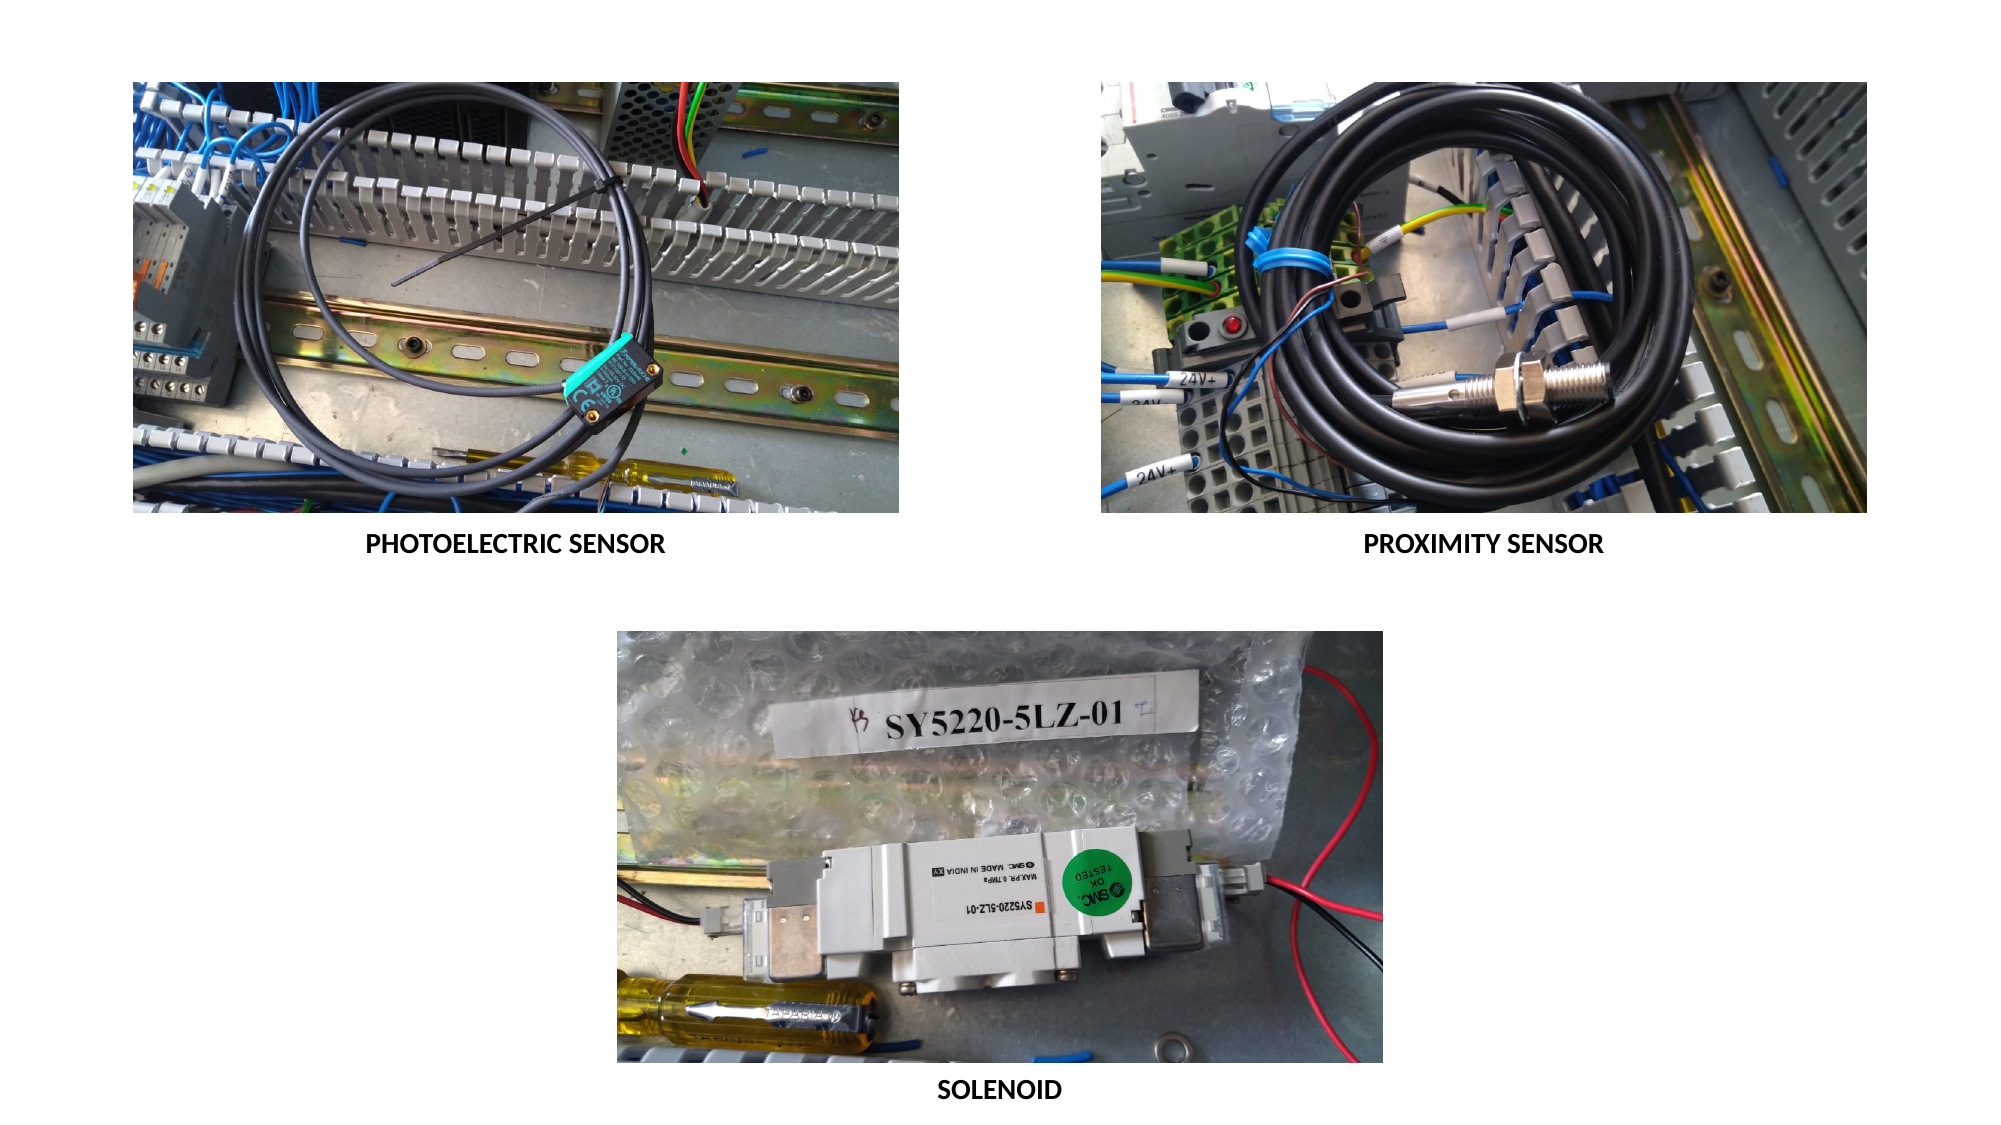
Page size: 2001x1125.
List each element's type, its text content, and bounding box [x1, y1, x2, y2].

text_box PROXIMITY SENSOR [1238, 521, 1730, 567]
text_box SOLENOID [754, 1071, 1246, 1113]
picture [1101, 81, 1867, 513]
picture [617, 631, 1383, 1063]
text_box PHOTOELECTRIC SENSOR [270, 521, 762, 567]
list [133, 81, 899, 513]
